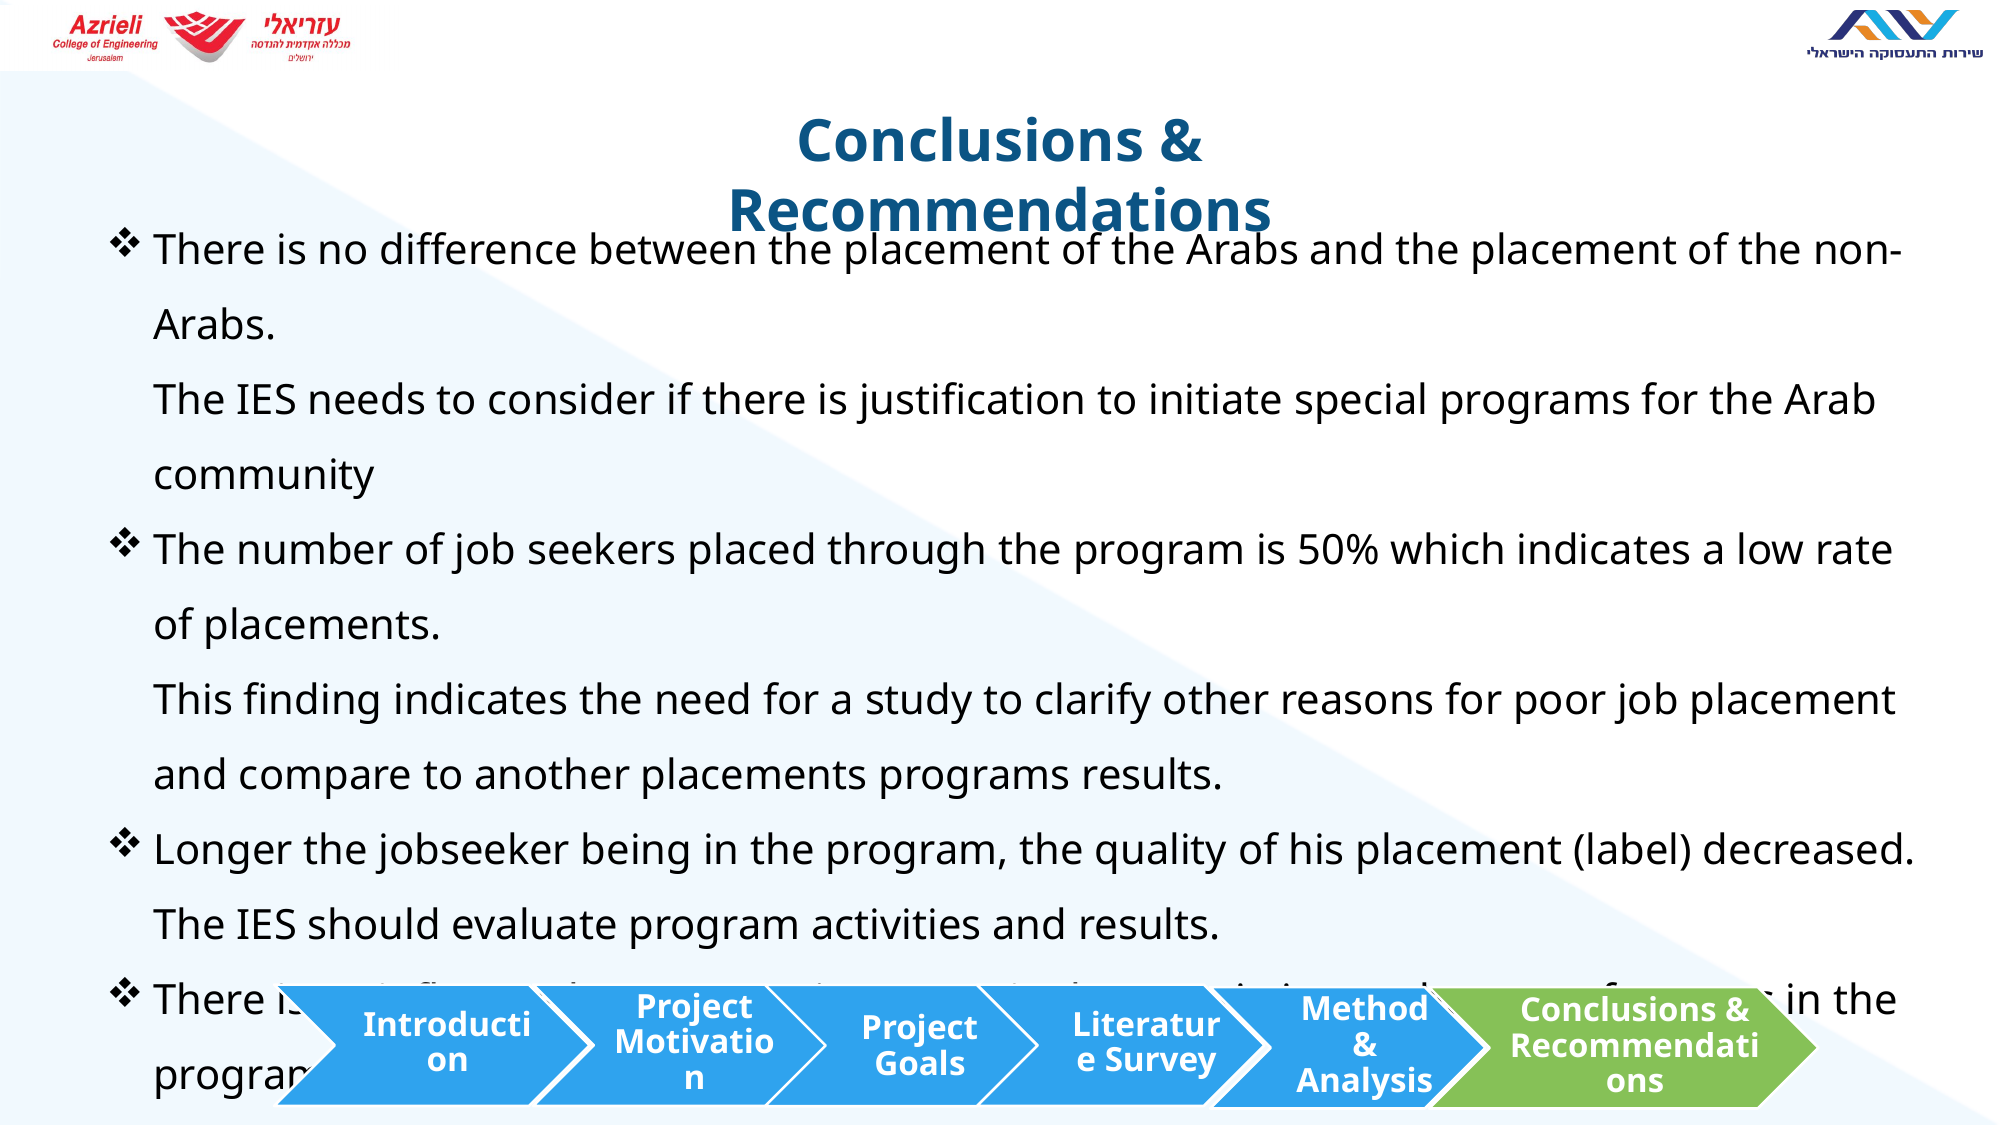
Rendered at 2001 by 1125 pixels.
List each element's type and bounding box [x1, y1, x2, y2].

text_box [1428, 985, 1819, 1109]
text_box [764, 984, 1038, 1108]
text_box [532, 982, 769, 1107]
text_box [273, 982, 532, 1107]
text_box [1209, 984, 1429, 1109]
picture [0, 0, 2001, 1125]
text_box [1032, 982, 1215, 1107]
